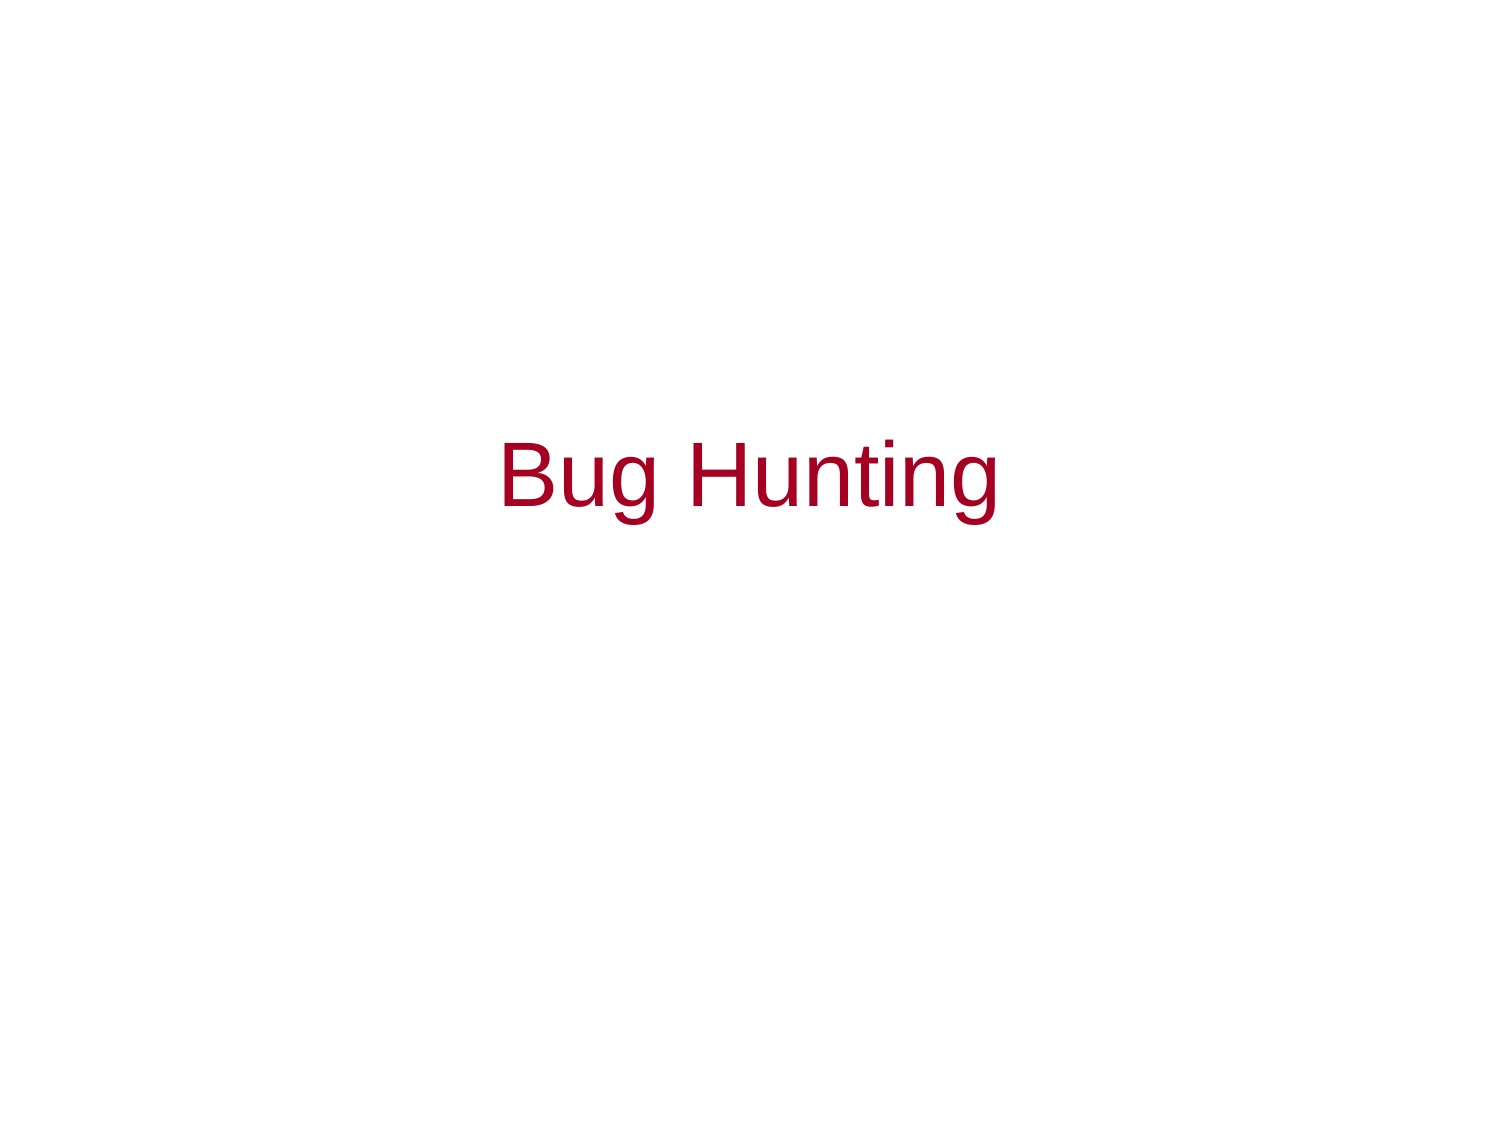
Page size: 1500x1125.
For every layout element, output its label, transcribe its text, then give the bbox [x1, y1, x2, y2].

title Bug Hunting [112, 349, 1388, 591]
